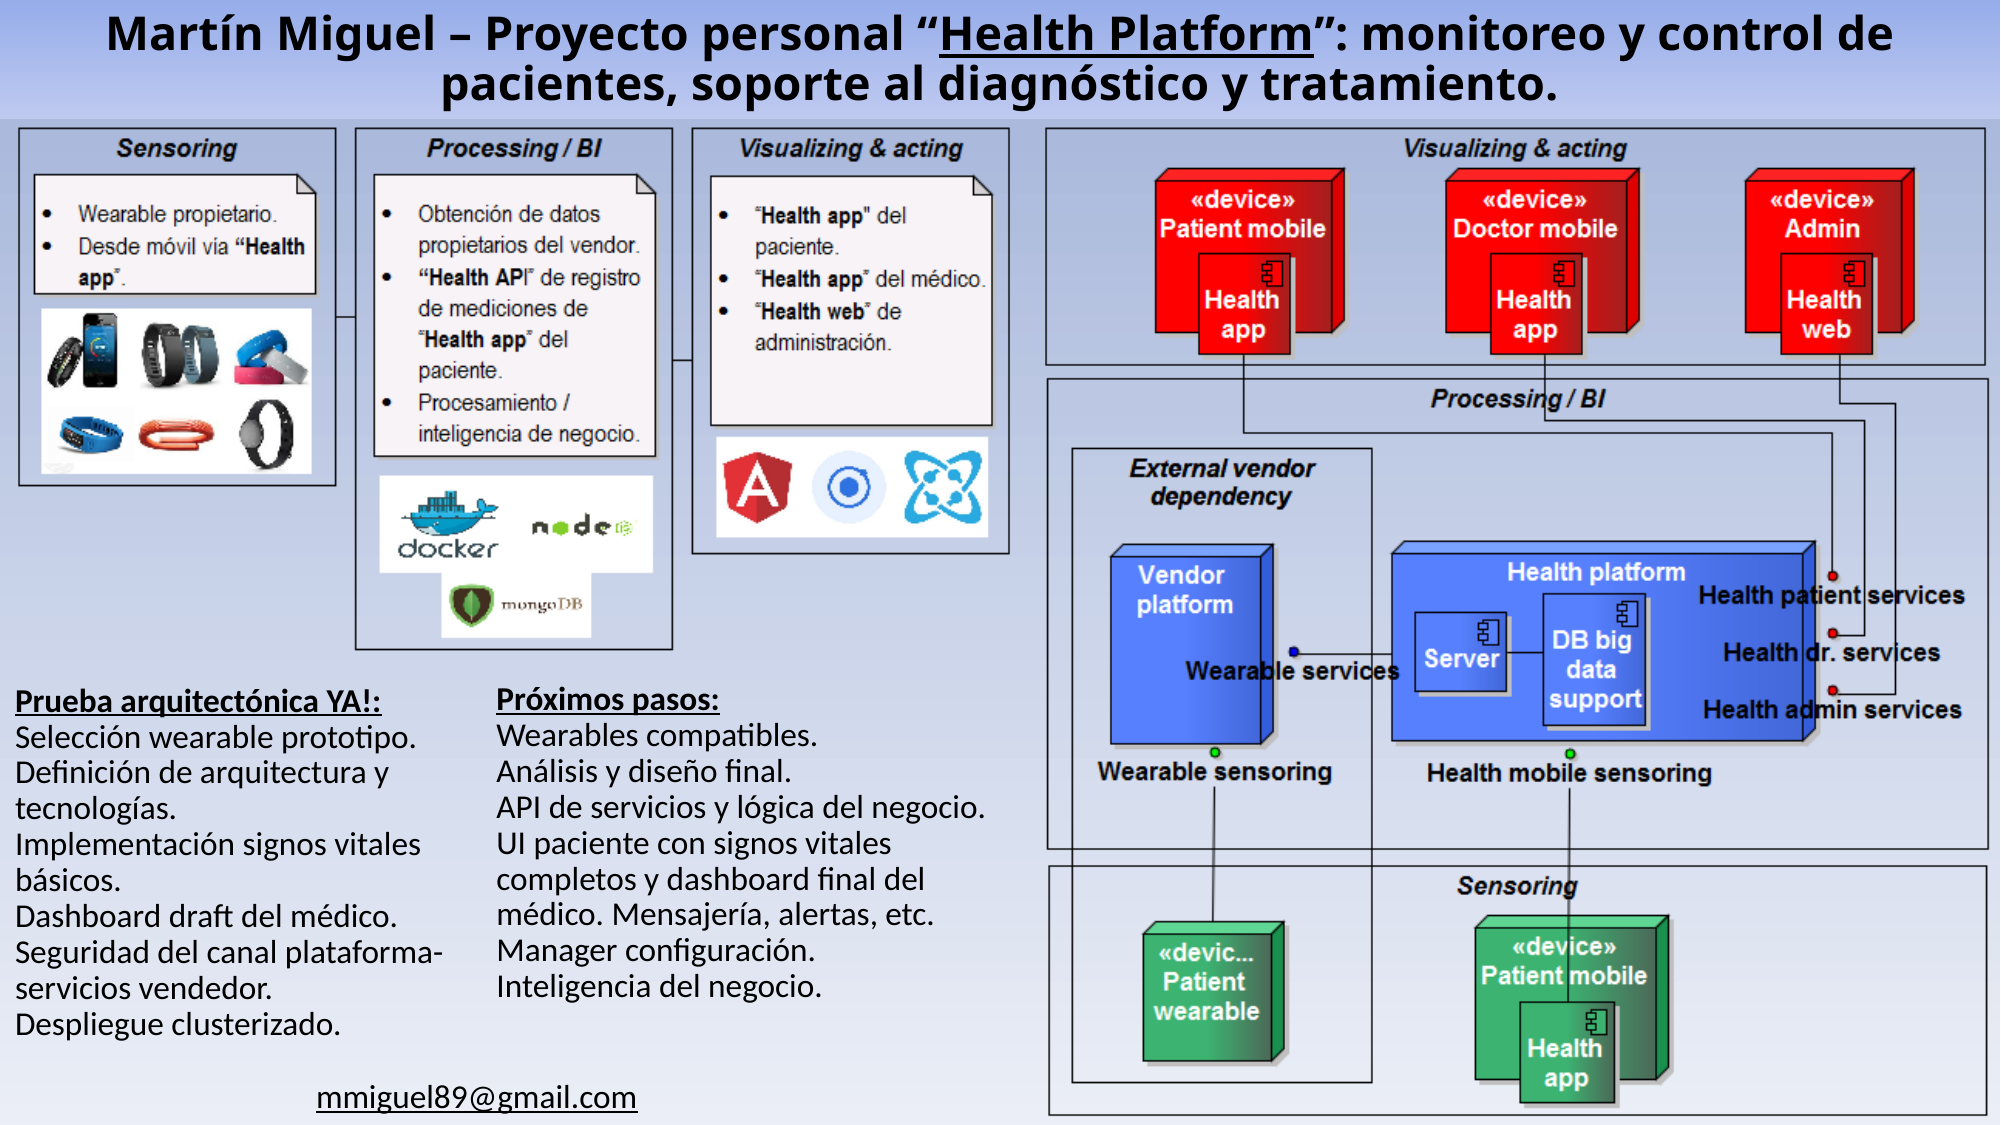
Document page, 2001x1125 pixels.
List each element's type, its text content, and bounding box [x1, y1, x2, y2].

picture [0, 118, 2000, 1125]
text_box Martín Miguel – Proyecto personal “Health Platform”: monitoreo y control de pacientes, soporte al diagnóstico y tratamiento. [0, 0, 2000, 118]
